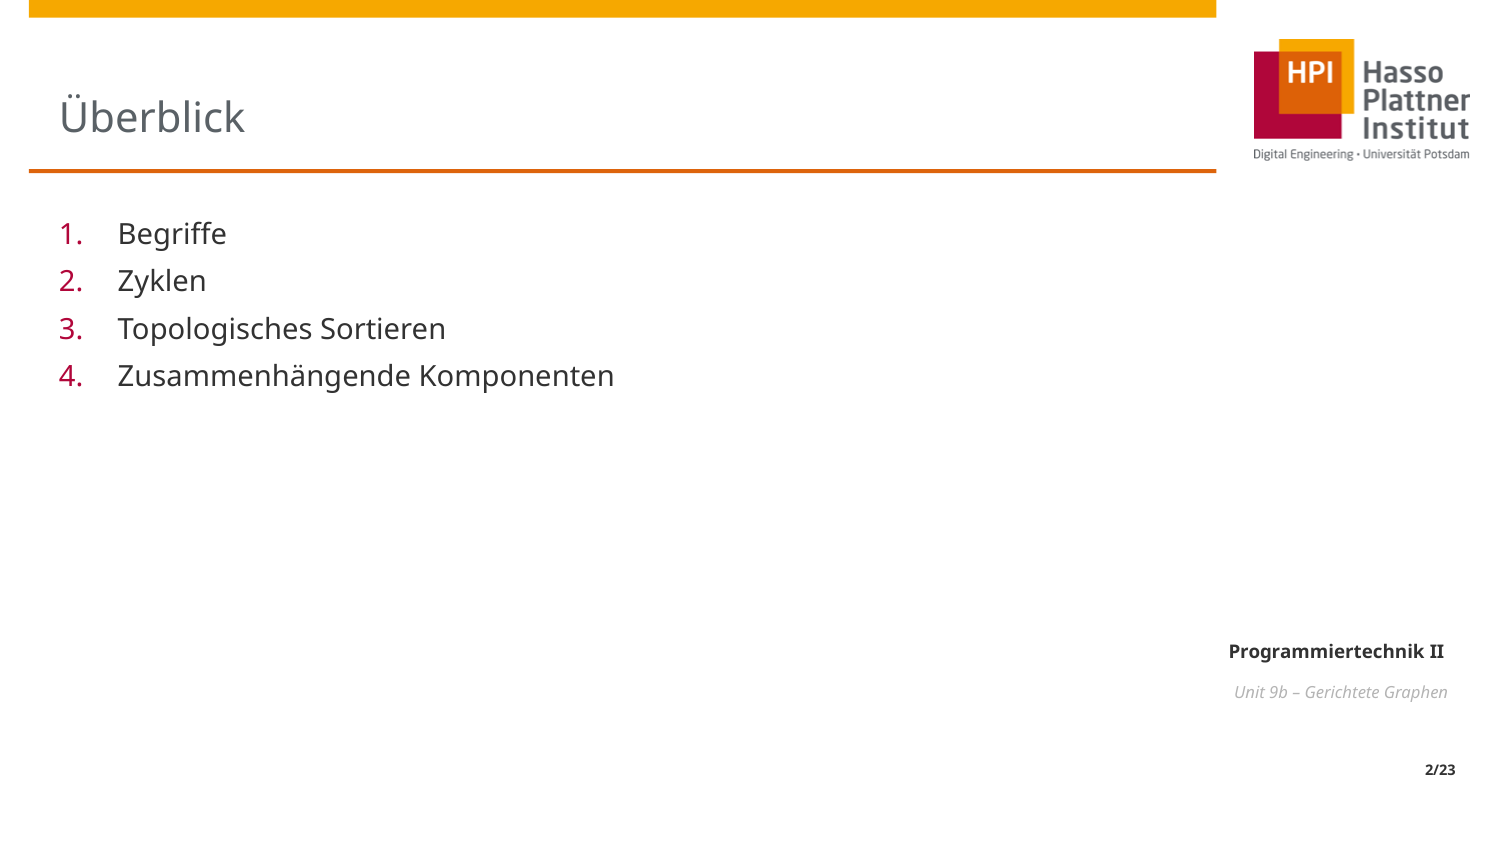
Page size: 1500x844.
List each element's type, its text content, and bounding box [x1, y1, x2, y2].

title Überblick [58, 17, 1187, 170]
list Begriffe Zyklen Topologisches Sortieren Zusammenhängende Komponenten [58, 203, 1187, 788]
picture [1254, 39, 1470, 161]
